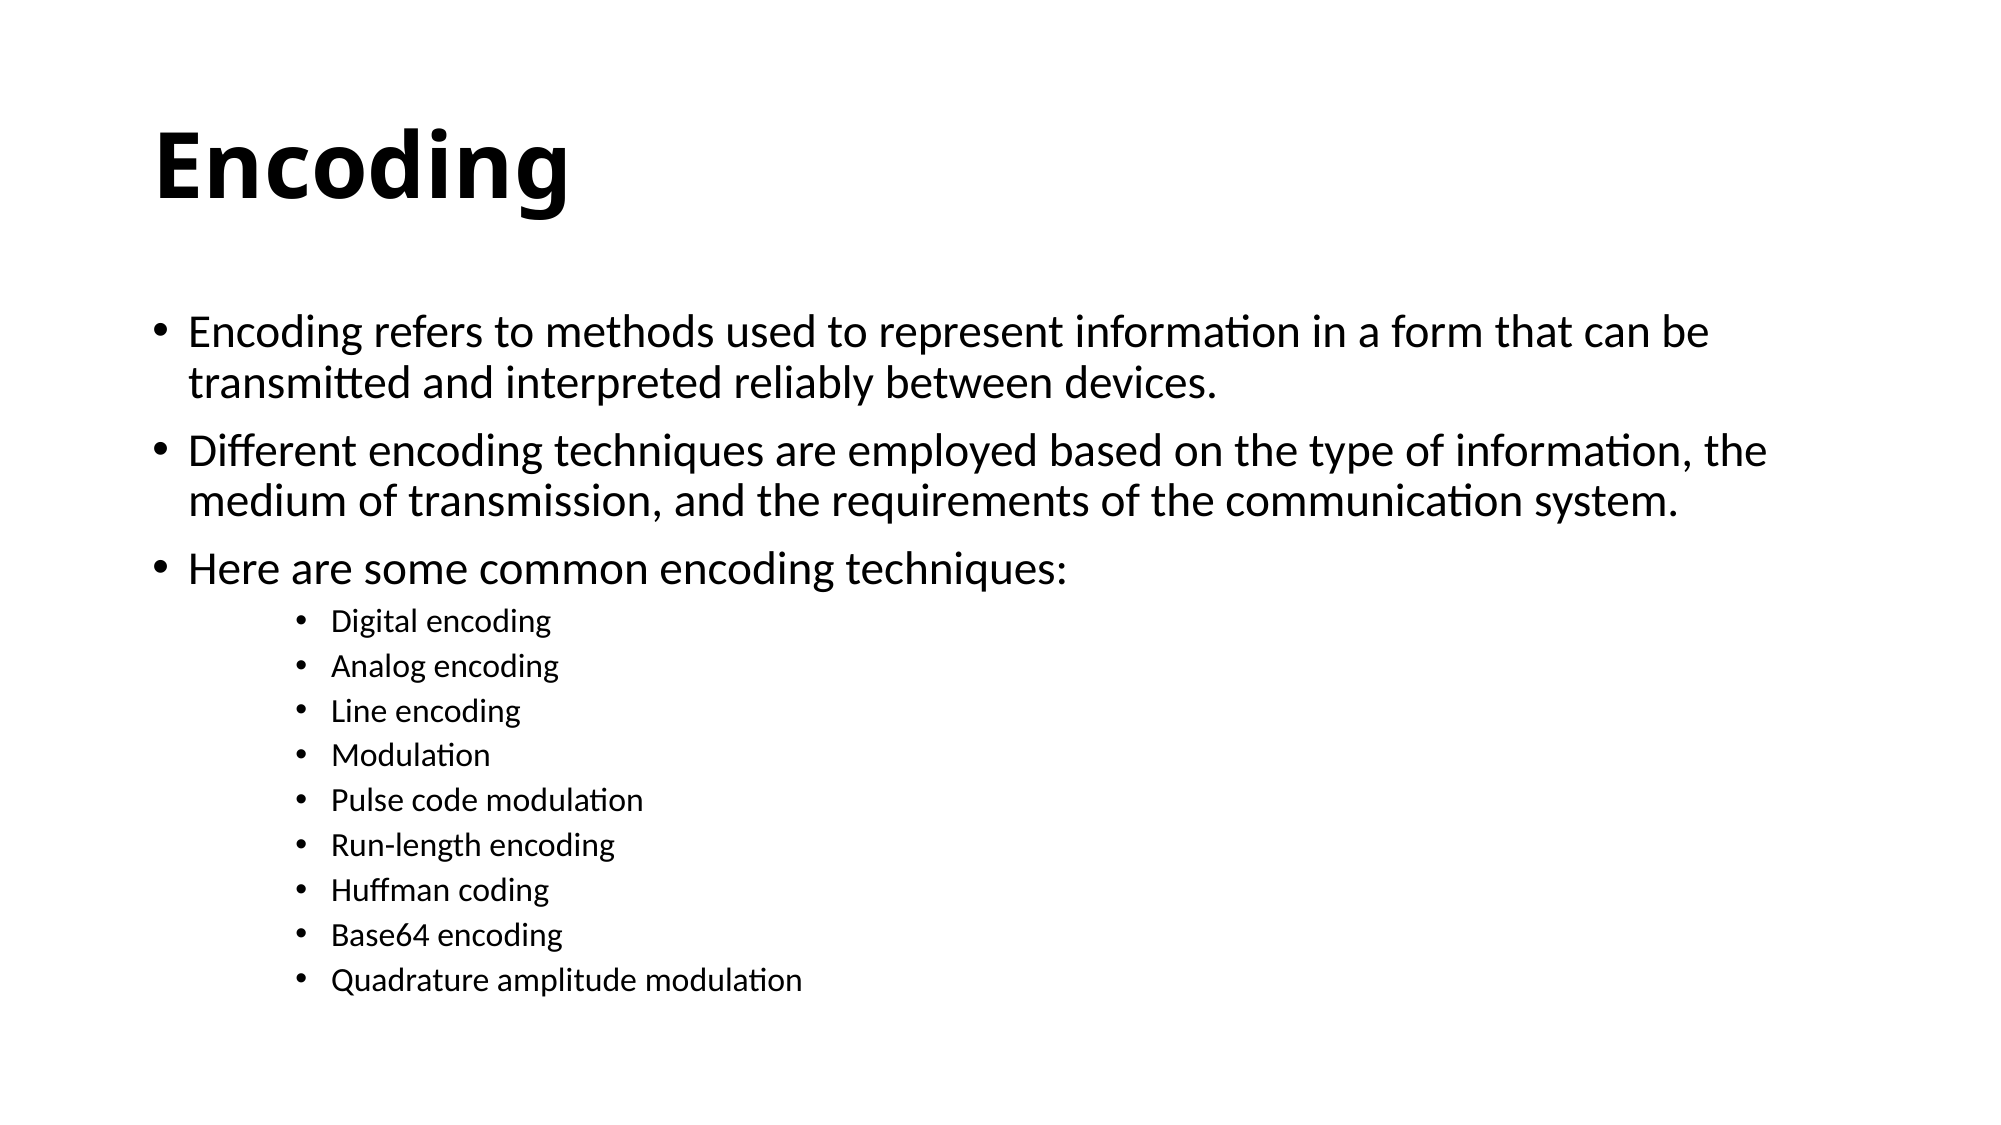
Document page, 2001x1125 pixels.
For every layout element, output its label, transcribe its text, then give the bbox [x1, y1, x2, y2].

title Encoding [137, 59, 1863, 278]
list Encoding refers to methods used to represent information in a form that can be transmitted and interpreted reliably between devices. Different encoding techniques are employed based on the type of information, the medium of transmission, and the requirements of the communication system. Here are some common encoding techniques: Digital encoding Analog encoding Line encoding Modulation Pulse code modulation Run-length encoding Huffman coding Base64 encoding Quadrature amplitude modulation [137, 299, 1863, 1014]
